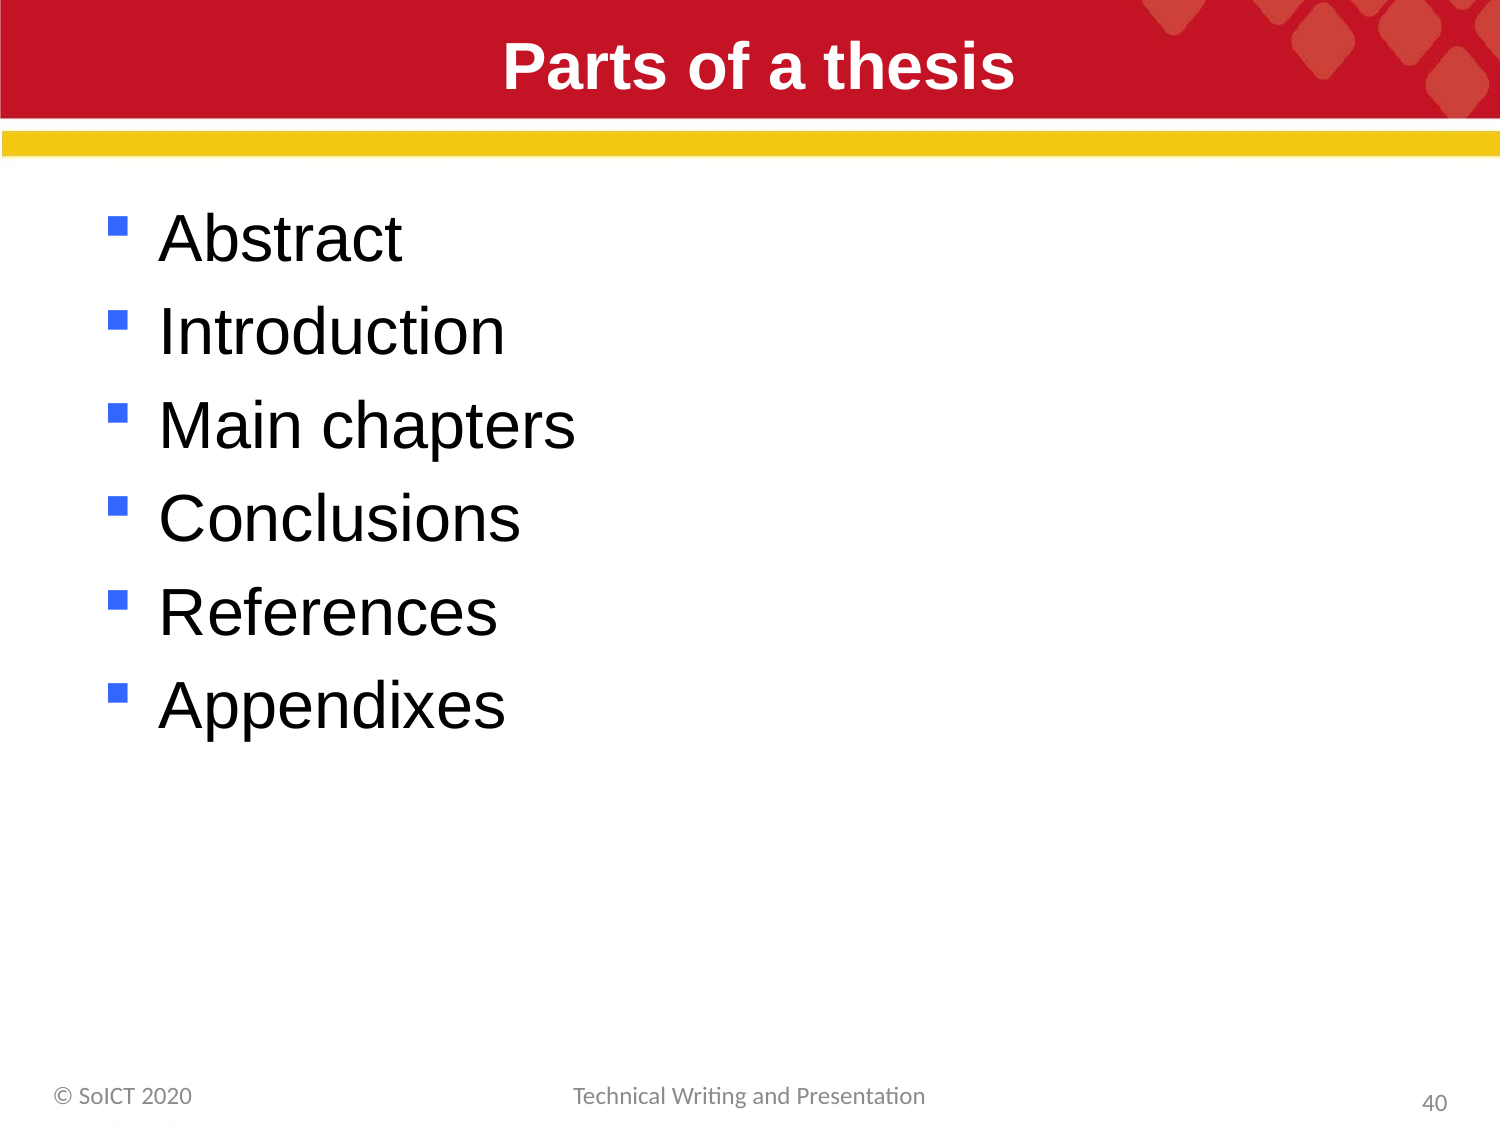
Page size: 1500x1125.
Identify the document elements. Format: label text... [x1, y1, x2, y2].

footer Technical Writing and Presentation [512, 1065, 988, 1125]
picture [0, 0, 1500, 1125]
list Abstract Introduction Main chapters Conclusions References Appendixes [87, 187, 1425, 1005]
slide_number 40 [1112, 1071, 1463, 1125]
title Parts of a thesis [75, 12, 1463, 113]
slide_number © SoICT 2020 [37, 1065, 388, 1125]
